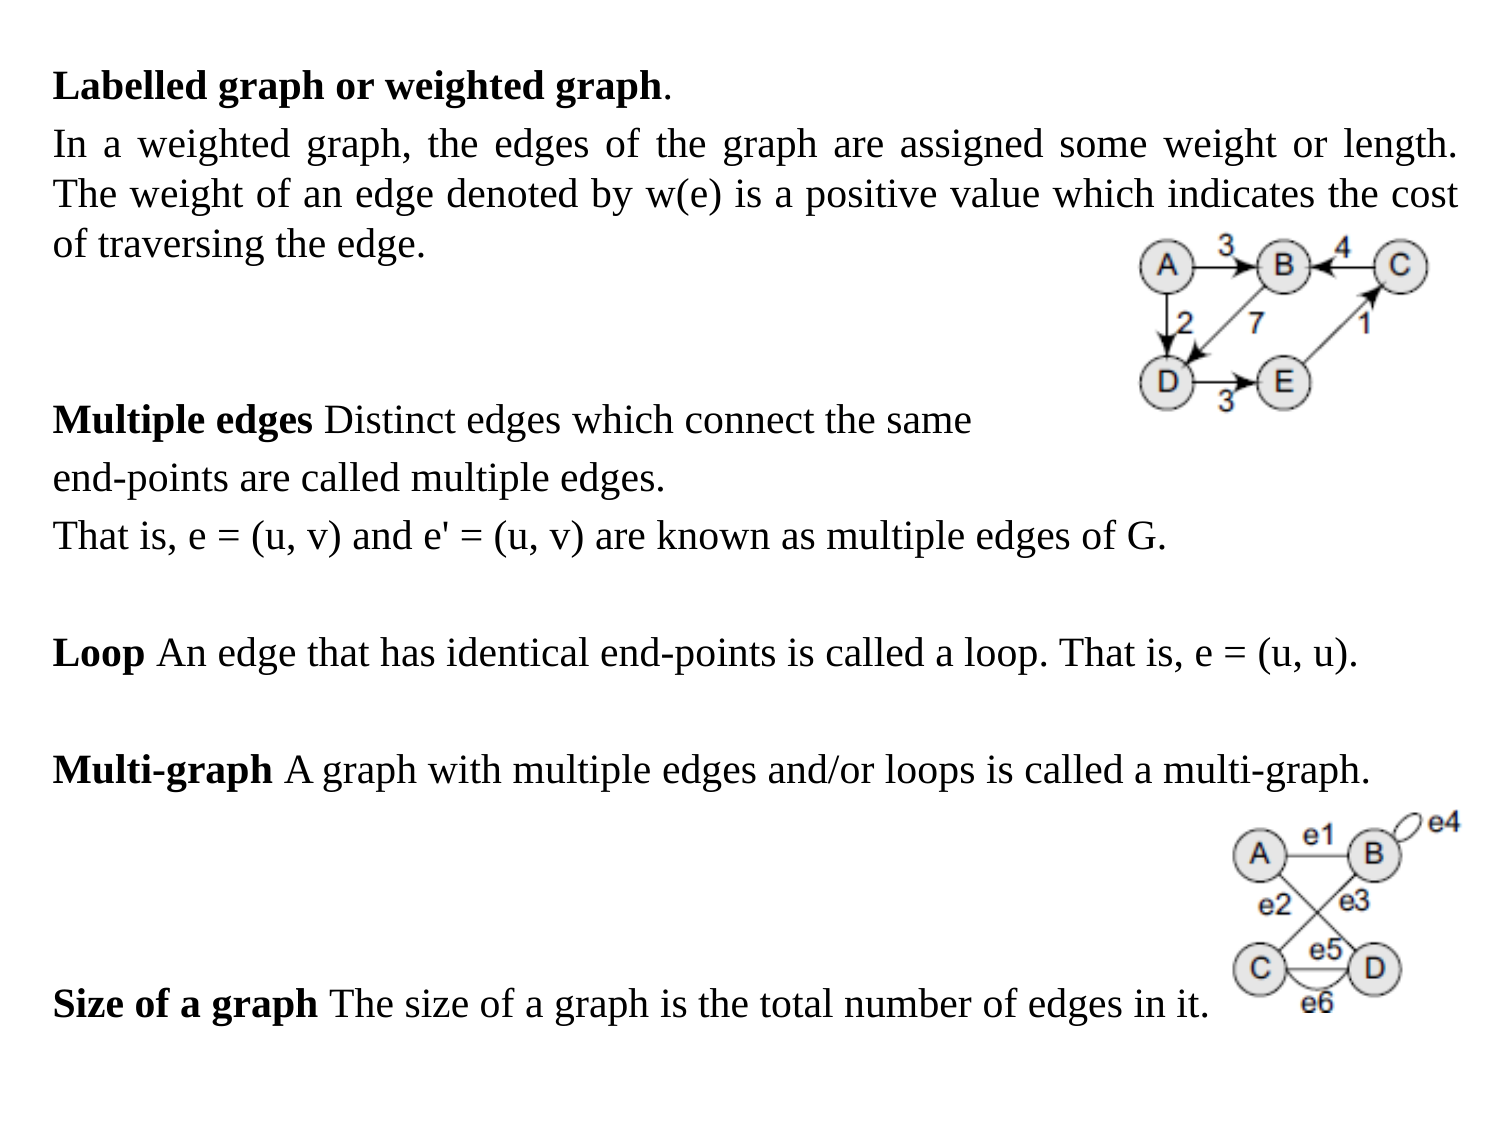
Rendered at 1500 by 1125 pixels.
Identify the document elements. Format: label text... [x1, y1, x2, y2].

list Labelled graph or weighted graph. In a weighted graph, the edges of the graph are assigned some weight or length. The weight of an edge denoted by w(e) is a positive value which indicates the cost of traversing the edge. Multiple edges Distinct edges which connect the same end-points are called multiple edges. That is, e = (u, v) and e' = (u, v) are known as multiple edges of G. Loop An edge that has identical end-points is called a loop. That is, e = (u, u). Multi-graph A graph with multiple edges and/or loops is called a multi-graph. Size of a graph The size of a graph is the total number of edges in it. [37, 50, 1475, 1088]
picture [1212, 809, 1476, 1013]
picture [1136, 212, 1451, 426]
